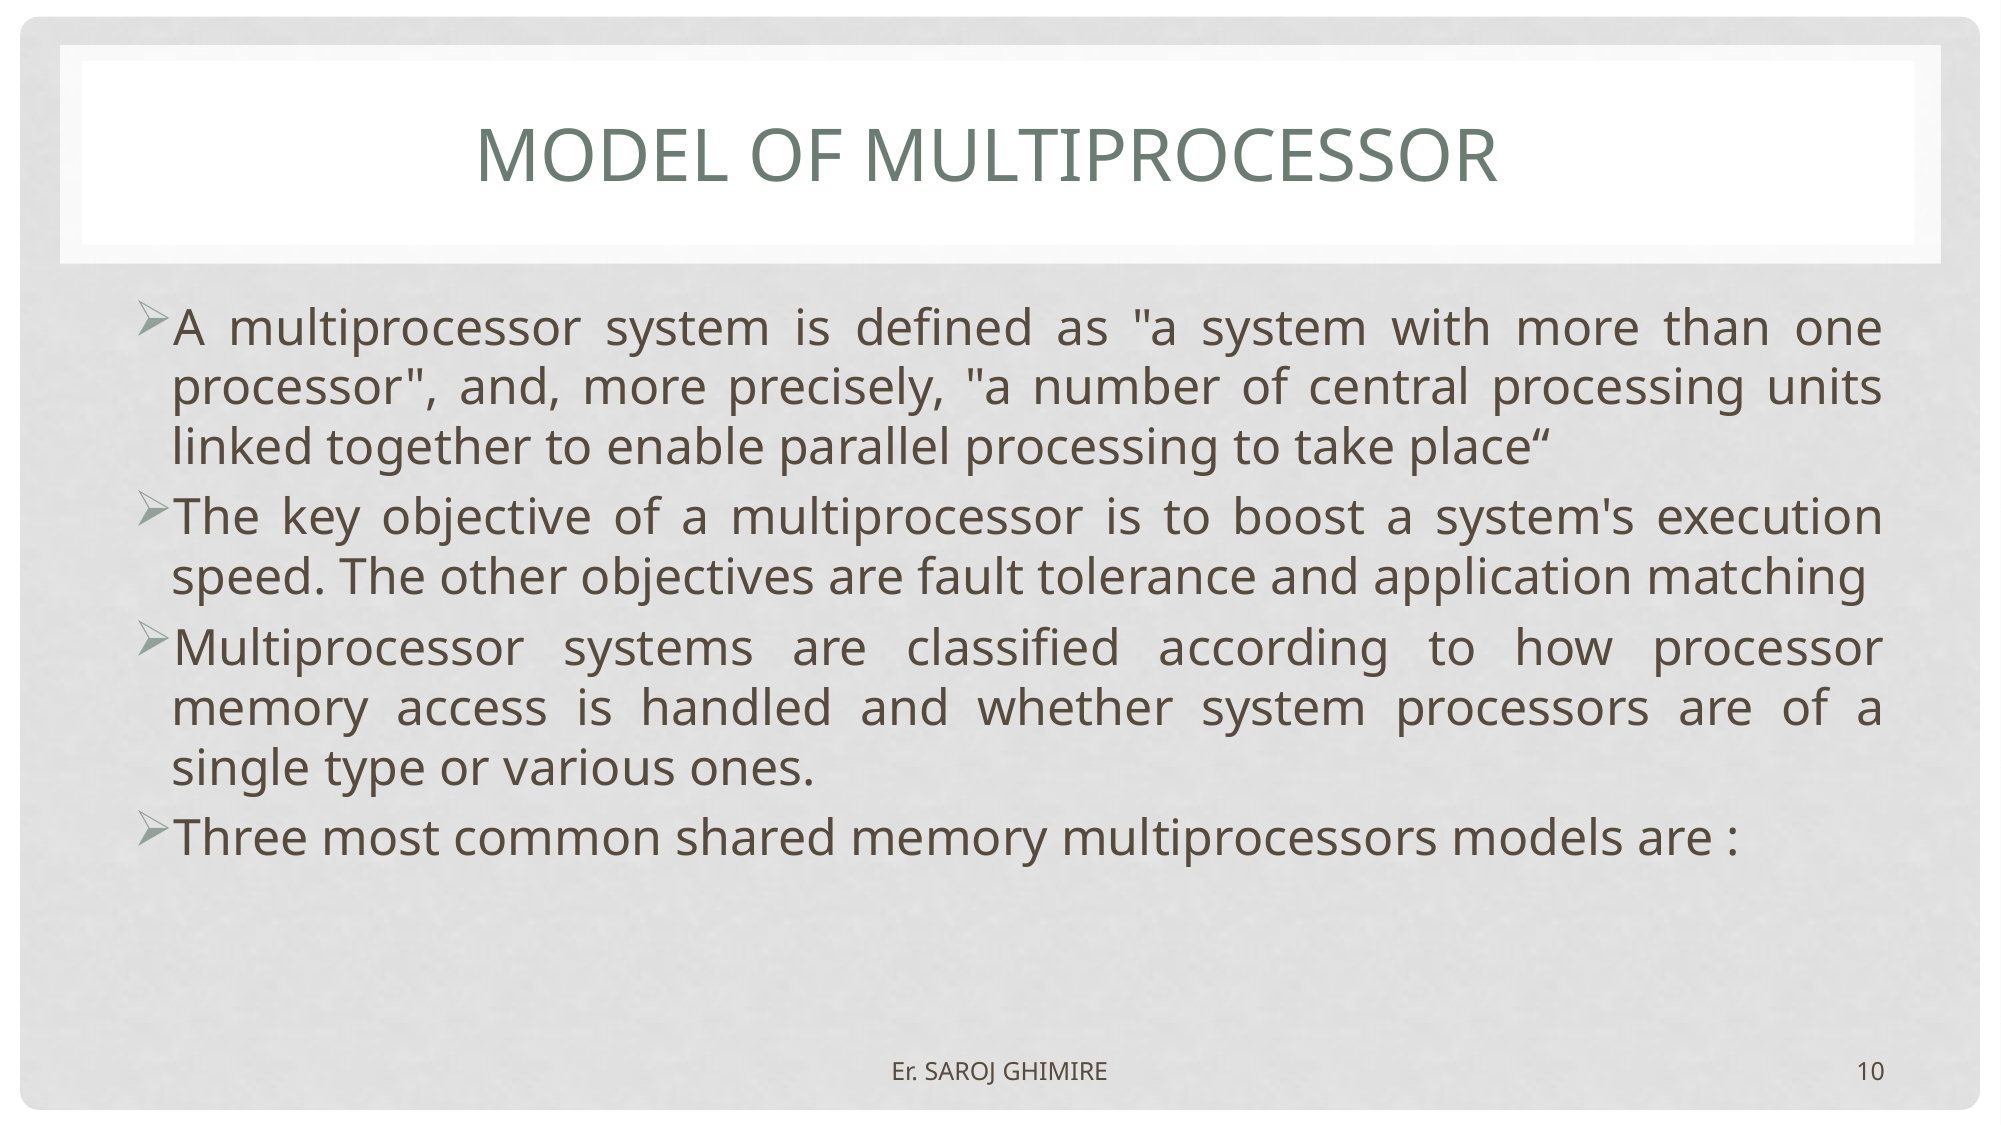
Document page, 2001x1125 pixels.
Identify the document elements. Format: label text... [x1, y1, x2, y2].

footer Er. SAROJ GHIMIRE [683, 1042, 1317, 1103]
title Model of Multiprocessor [93, 66, 1900, 238]
slide_number 10 [1433, 1042, 1900, 1103]
list A multiprocessor system is defined as "a system with more than one processor", and, more precisely, "a number of central processing units linked together to enable parallel processing to take place“ The key objective of a multiprocessor is to boost a system's execution speed. The other objectives are fault tolerance and application matching Multiprocessor systems are classified according to how processor memory access is handled and whether system processors are of a single type or various ones. Three most common shared memory multiprocessors models are : [99, 287, 1900, 1005]
